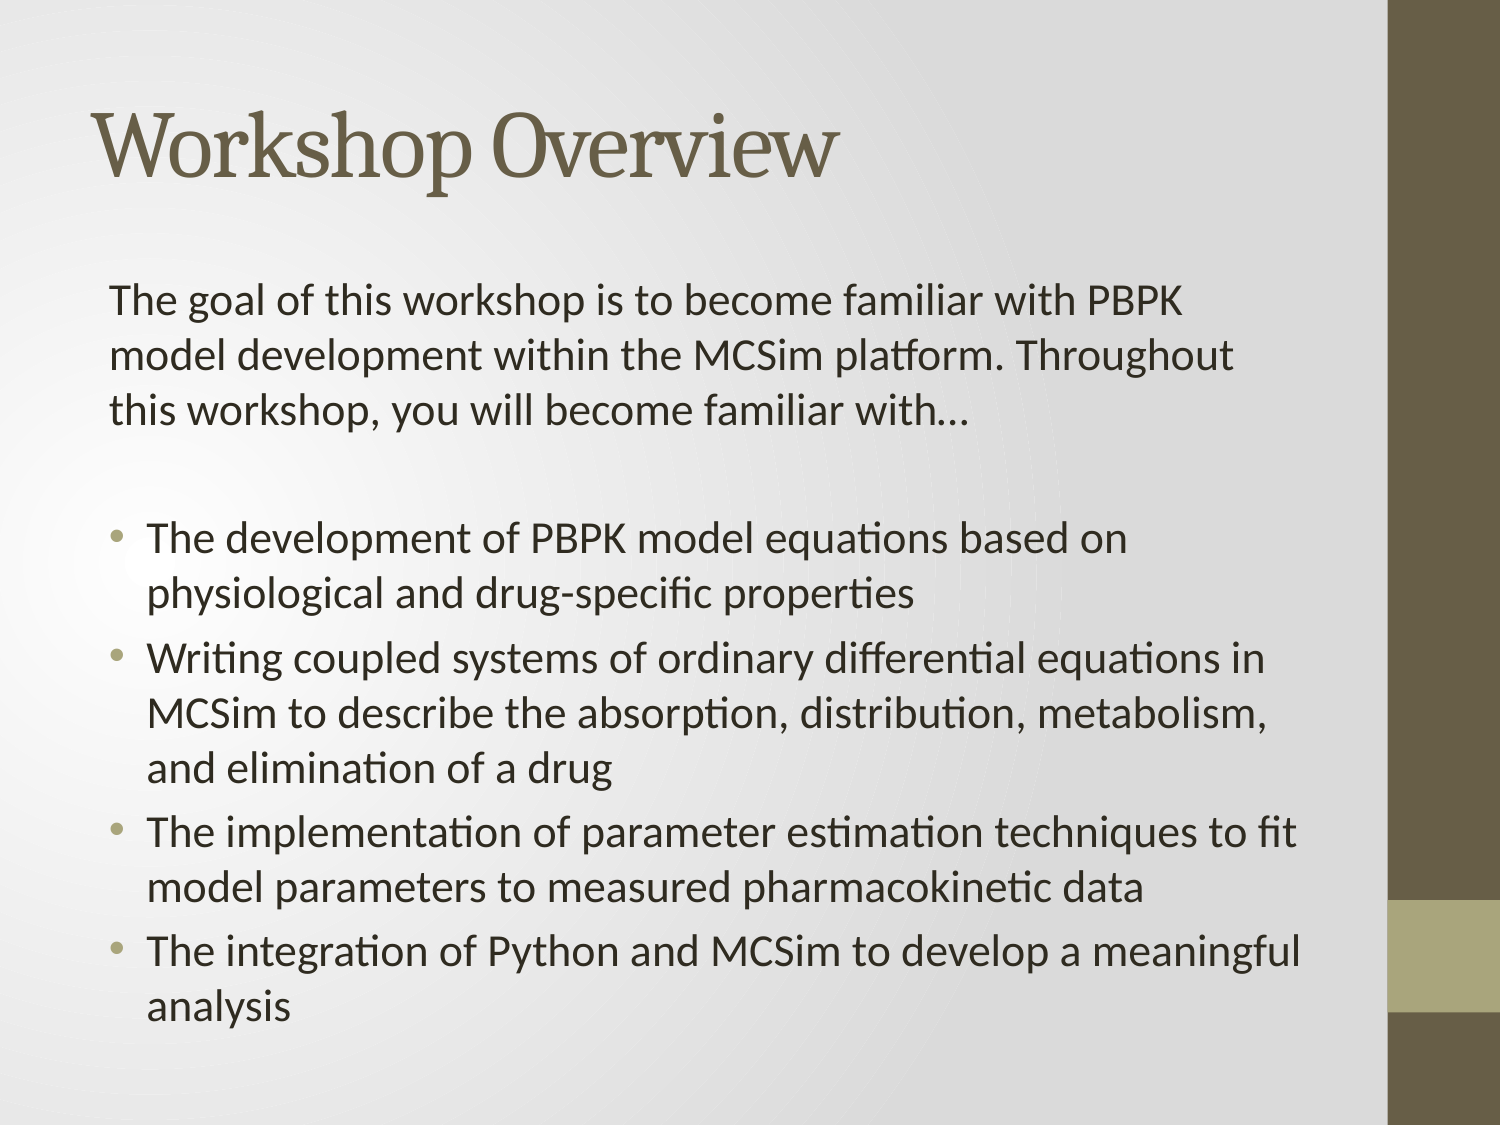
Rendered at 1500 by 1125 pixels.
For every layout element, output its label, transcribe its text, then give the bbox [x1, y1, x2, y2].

list The goal of this workshop is to become familiar with PBPK model development within the MCSim platform. Throughout this workshop, you will become familiar with… The development of PBPK model equations based on physiological and drug-specific properties Writing coupled systems of ordinary differential equations in MCSim to describe the absorption, distribution, metabolism, and elimination of a drug The implementation of parameter estimation techniques to fit model parameters to measured pharmacokinetic data The integration of Python and MCSim to develop a meaningful analysis [75, 262, 1325, 1050]
title Workshop Overview [75, 45, 1325, 233]
